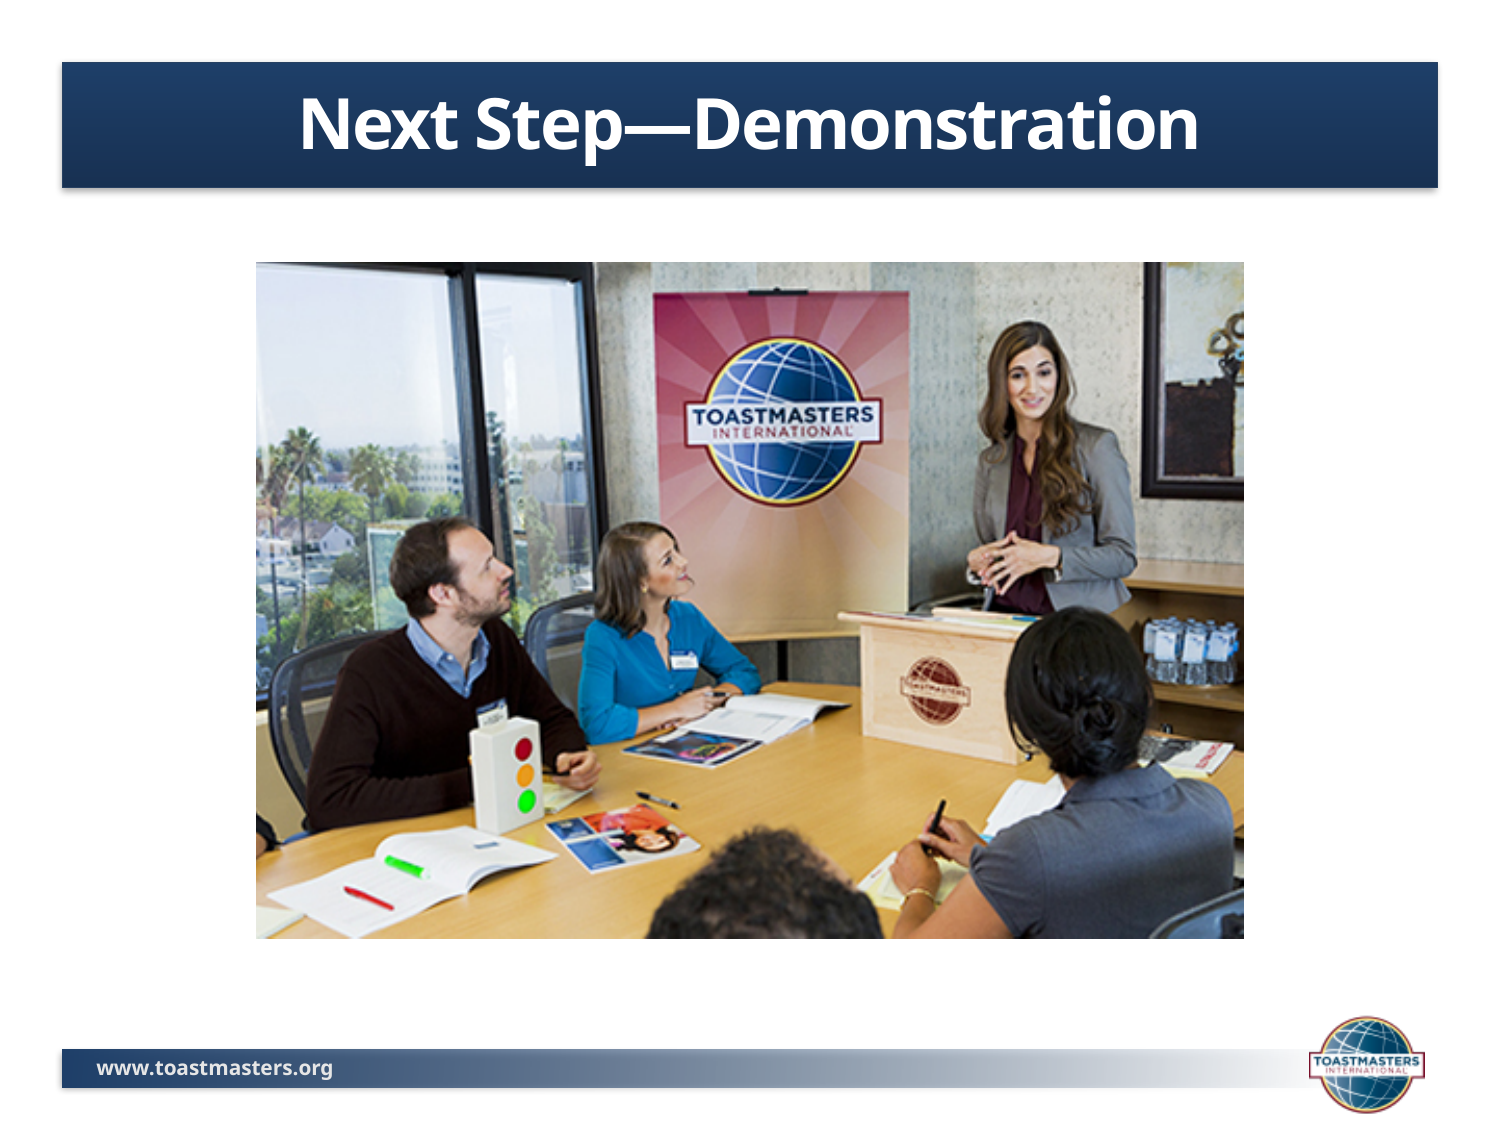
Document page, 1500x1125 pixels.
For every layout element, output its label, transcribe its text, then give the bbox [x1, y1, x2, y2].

picture [255, 262, 1244, 939]
picture [1309, 1013, 1425, 1117]
title Next Step—Demonstration [137, 70, 1363, 171]
